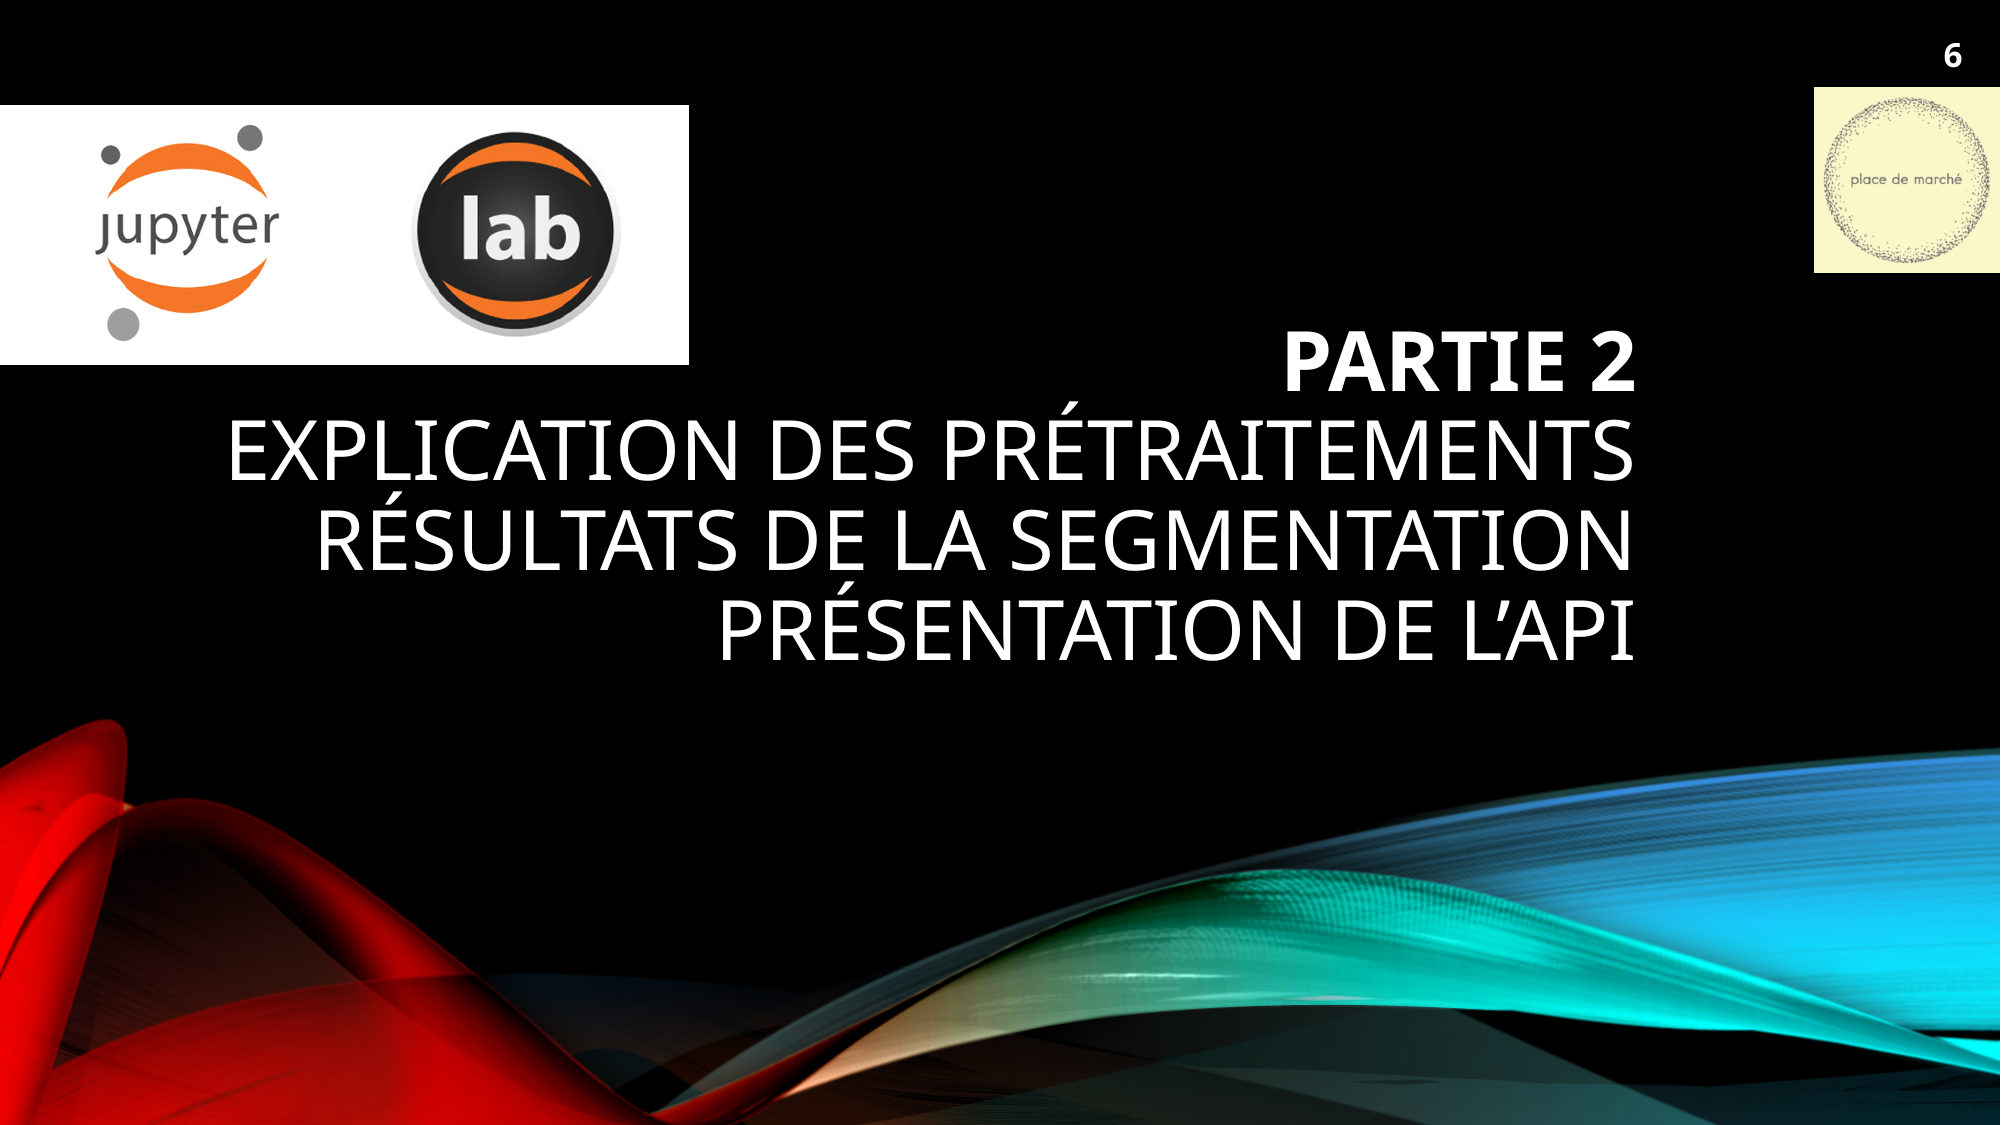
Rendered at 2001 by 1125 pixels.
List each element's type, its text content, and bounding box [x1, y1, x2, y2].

picture [1814, 86, 2000, 273]
picture [0, 105, 689, 365]
text_box Partie 2 Explication des Prétraitements Résultats de la Segmentation Présentation de l’API [111, 226, 1653, 687]
picture [0, 717, 2000, 1125]
slide_number 6 [1872, 27, 1978, 86]
